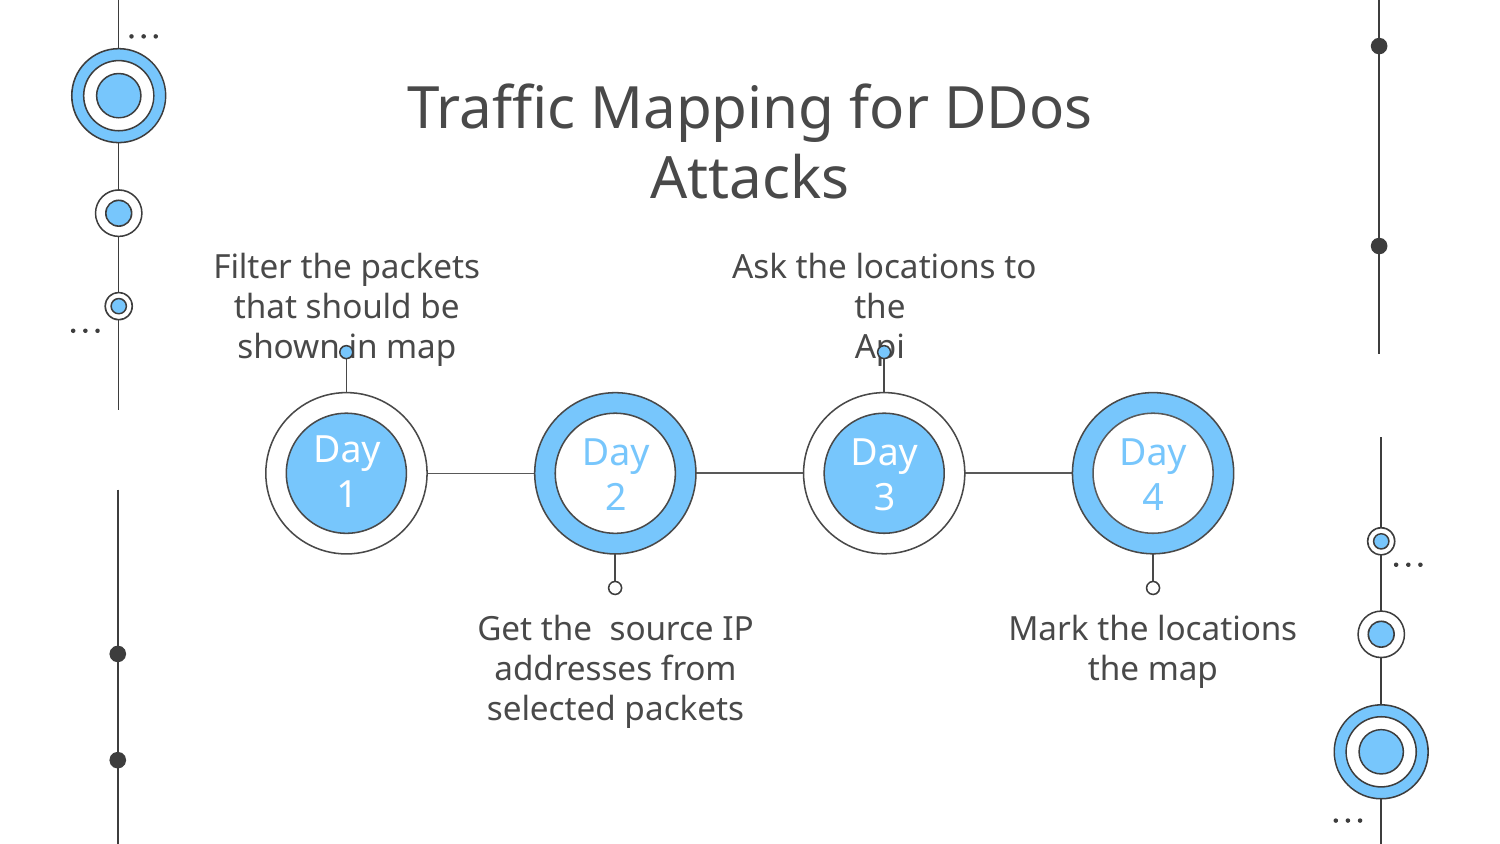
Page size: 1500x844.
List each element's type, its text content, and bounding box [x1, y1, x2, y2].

text_box Mark the locations the map [970, 592, 1336, 697]
text_box Filter the packets that should be shown in map [164, 230, 529, 335]
text_box Ask the locations to the Api [702, 230, 1067, 335]
text_box Get the source IP addresses from selected packets [433, 603, 798, 697]
title Traffic Mapping for DDos Attacks [299, 55, 1201, 150]
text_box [265, 345, 1234, 595]
